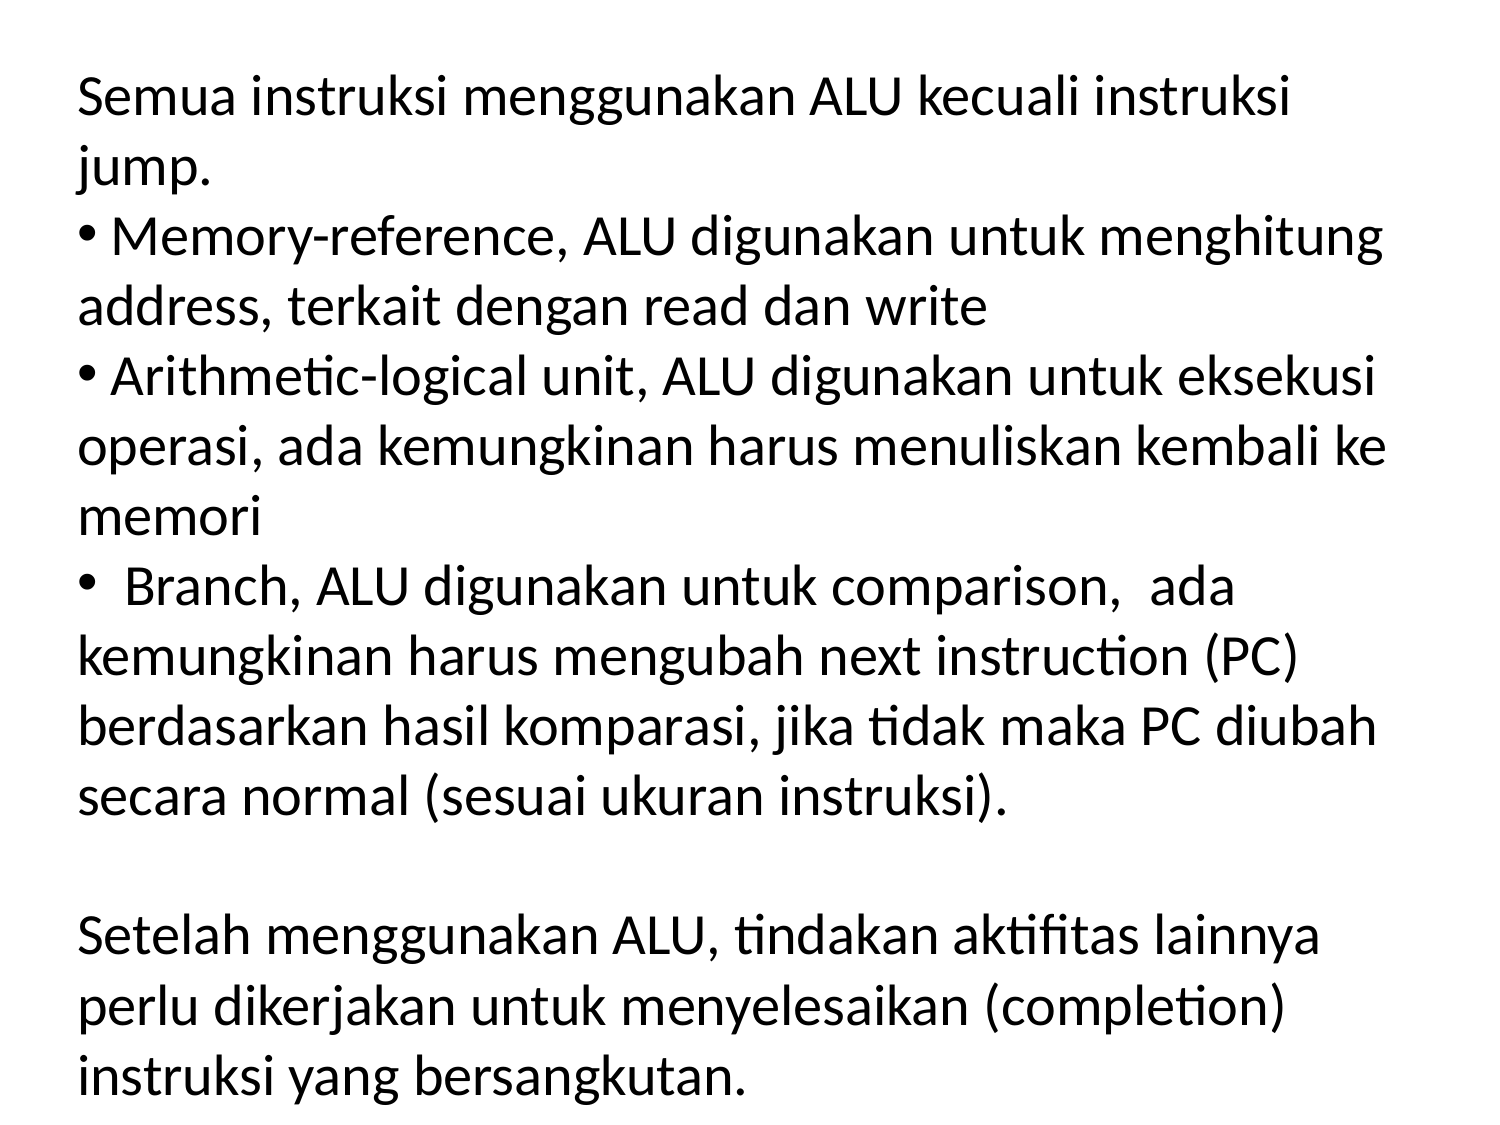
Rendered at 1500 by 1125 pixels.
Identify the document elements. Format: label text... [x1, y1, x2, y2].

text_box Semua instruksi menggunakan ALU kecuali instruksi jump. Memory-reference, ALU digunakan untuk menghitung address, terkait dengan read dan write Arithmetic-logical unit, ALU digunakan untuk eksekusi operasi, ada kemungkinan harus menuliskan kembali ke memori Branch, ALU digunakan untuk comparison, ada kemungkinan harus mengubah next instruction (PC) berdasarkan hasil komparasi, jika tidak maka PC diubah secara normal (sesuai ukuran instruksi). Setelah menggunakan ALU, tindakan aktifitas lainnya perlu dikerjakan untuk menyelesaikan (completion) instruksi yang bersangkutan. [62, 49, 1425, 1115]
